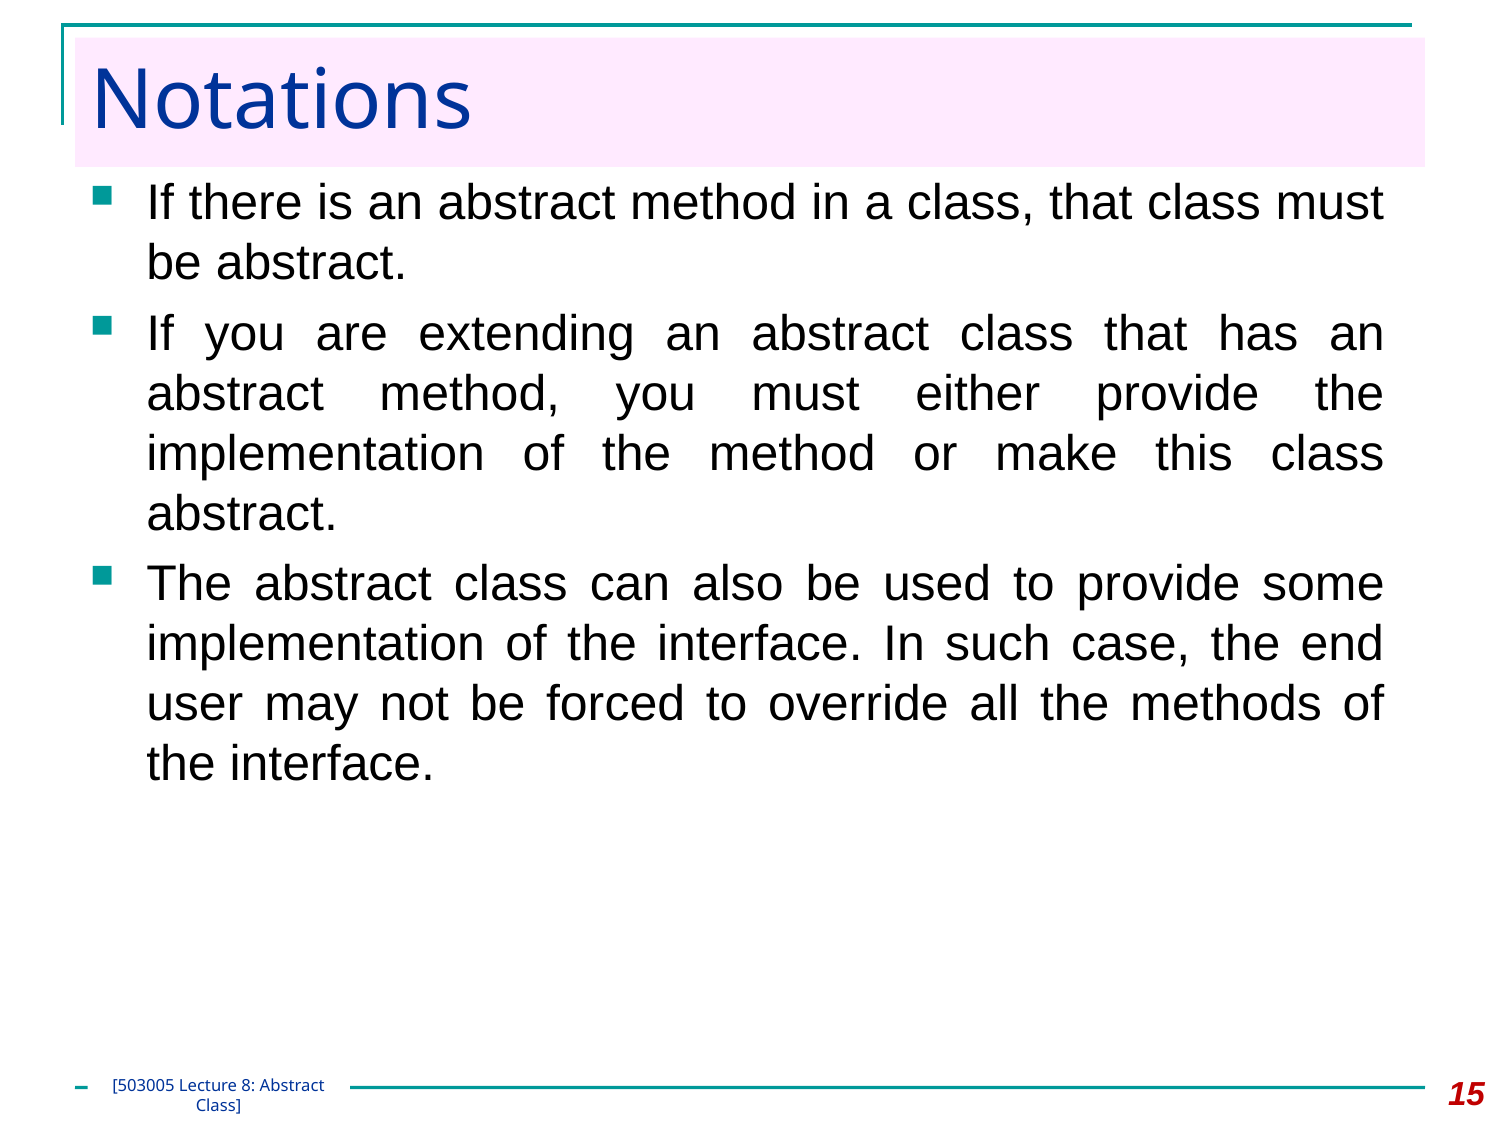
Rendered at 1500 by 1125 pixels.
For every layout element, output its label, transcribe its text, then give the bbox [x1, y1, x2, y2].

title Notations [74, 37, 1426, 168]
list If there is an abstract method in a class, that class must be abstract. If you are extending an abstract class that has an abstract method, you must either provide the implementation of the method or make this class abstract. The abstract class can also be used to provide some implementation of the interface. In such case, the end user may not be forced to override all the methods of the interface. [74, 162, 1401, 1051]
text_box [503005 Lecture 8: Abstract Class] [87, 1074, 350, 1100]
slide_number 15 [1400, 1065, 1500, 1125]
